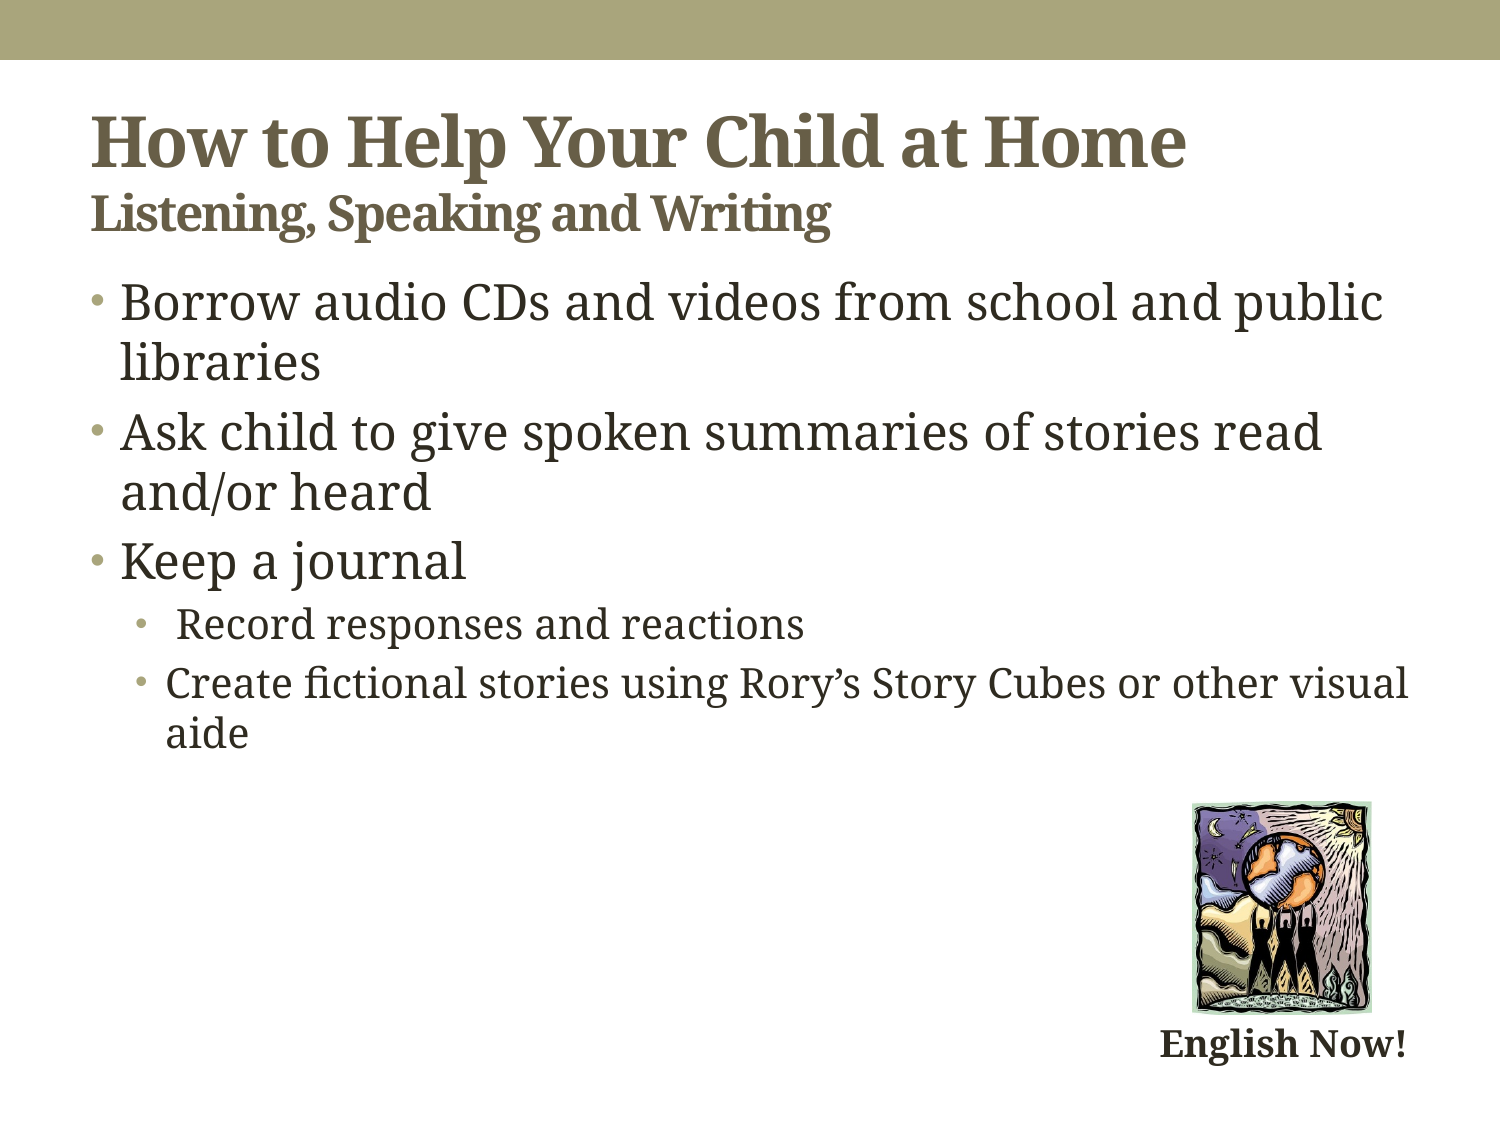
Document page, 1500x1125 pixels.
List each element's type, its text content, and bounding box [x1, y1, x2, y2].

text_box English Now! [1144, 1012, 1423, 1073]
title How to Help Your Child at Home Listening, Speaking and Writing [75, 87, 1425, 250]
picture [1191, 801, 1372, 1016]
list Borrow audio CDs and videos from school and public libraries Ask child to give spoken summaries of stories read and/or heard Keep a journal Record responses and reactions Create fictional stories using Rory’s Story Cubes or other visual aide [75, 262, 1425, 1063]
